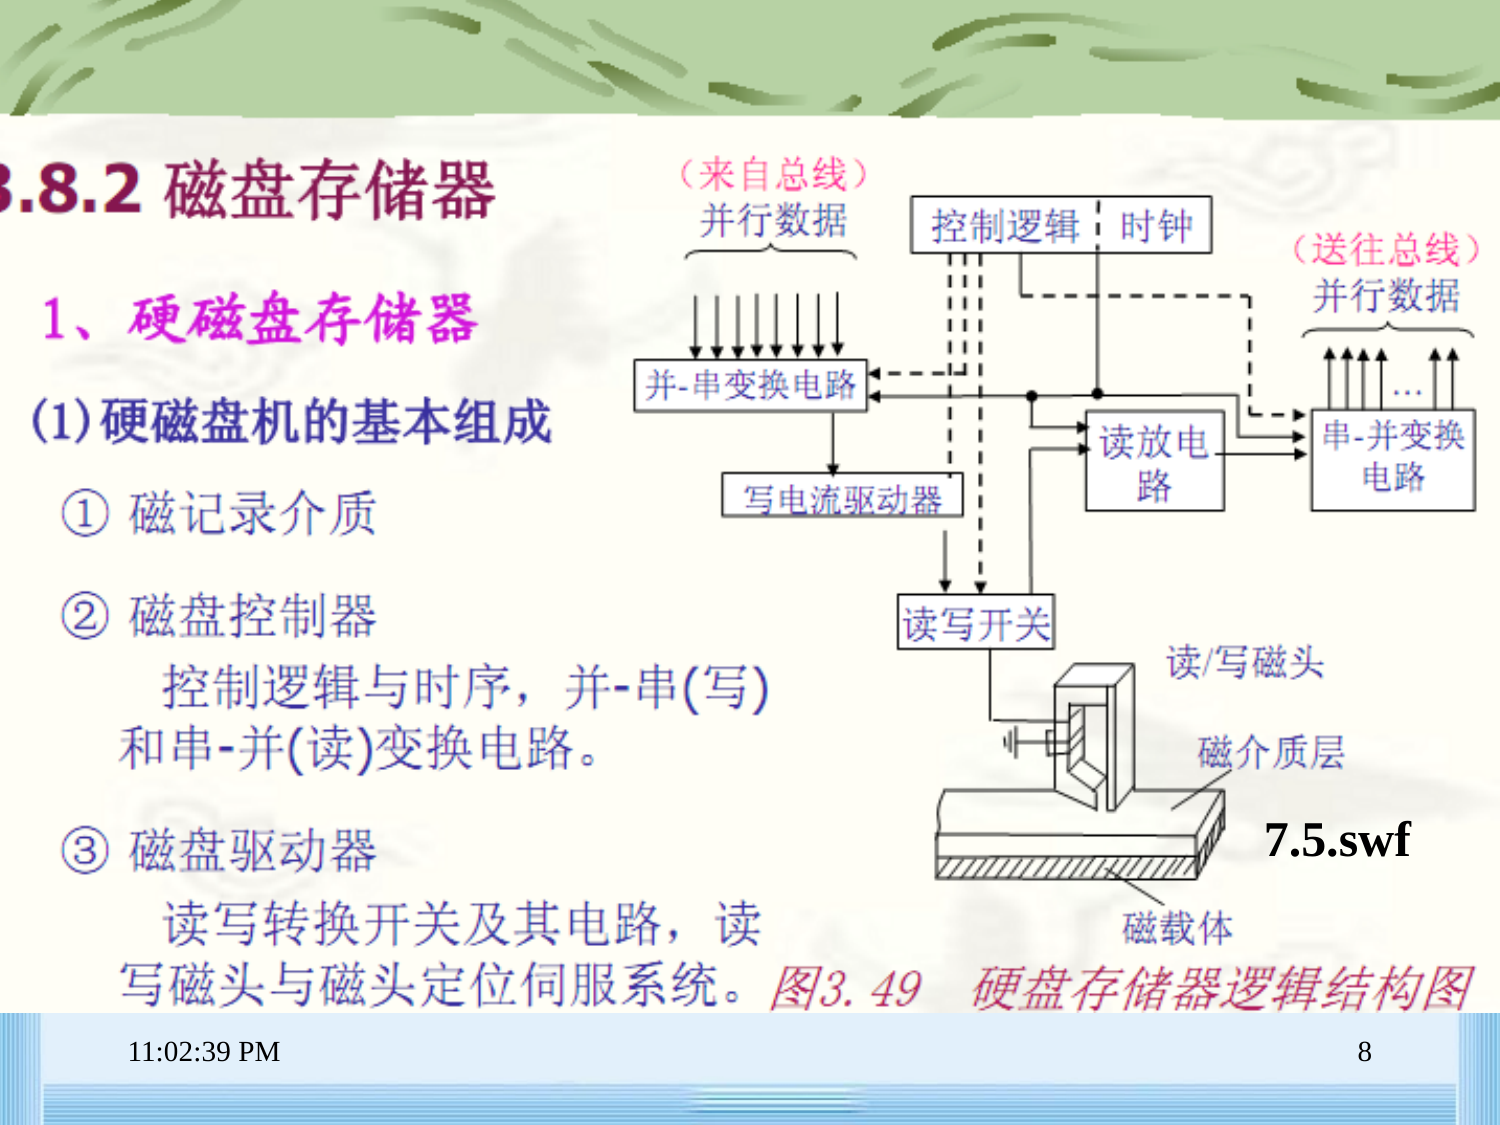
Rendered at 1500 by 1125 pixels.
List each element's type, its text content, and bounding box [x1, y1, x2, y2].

picture [0, 0, 1500, 1125]
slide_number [112, 1024, 426, 1101]
slide_number 8 [1074, 1024, 1388, 1101]
